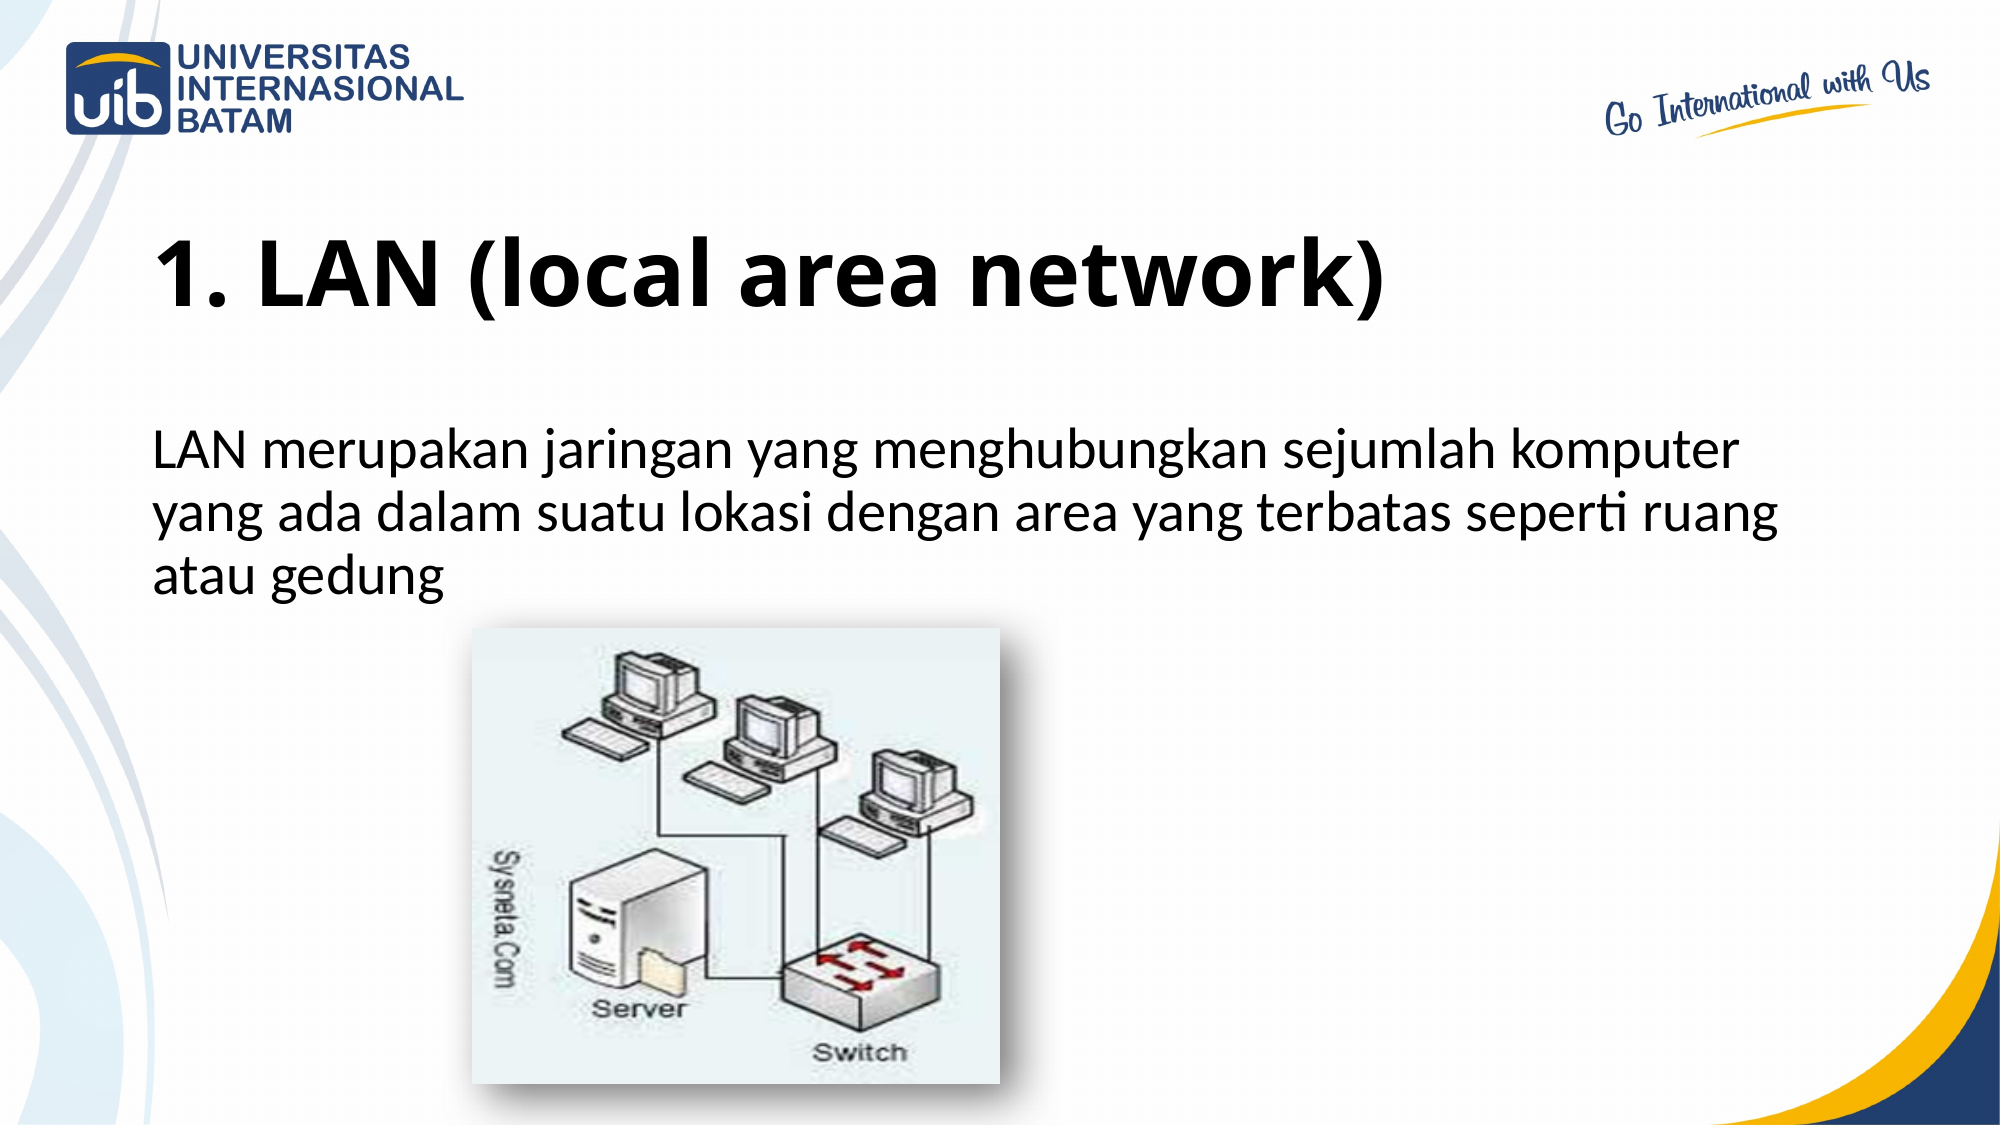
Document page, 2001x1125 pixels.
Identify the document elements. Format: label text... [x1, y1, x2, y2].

picture [0, 0, 2000, 1125]
list LAN merupakan jaringan yang menghubungkan sejumlah komputer yang ada dalam suatu lokasi dengan area yang terbatas seperti ruang atau gedung [137, 411, 1863, 1059]
title 1. LAN (local area network) [137, 168, 1863, 386]
